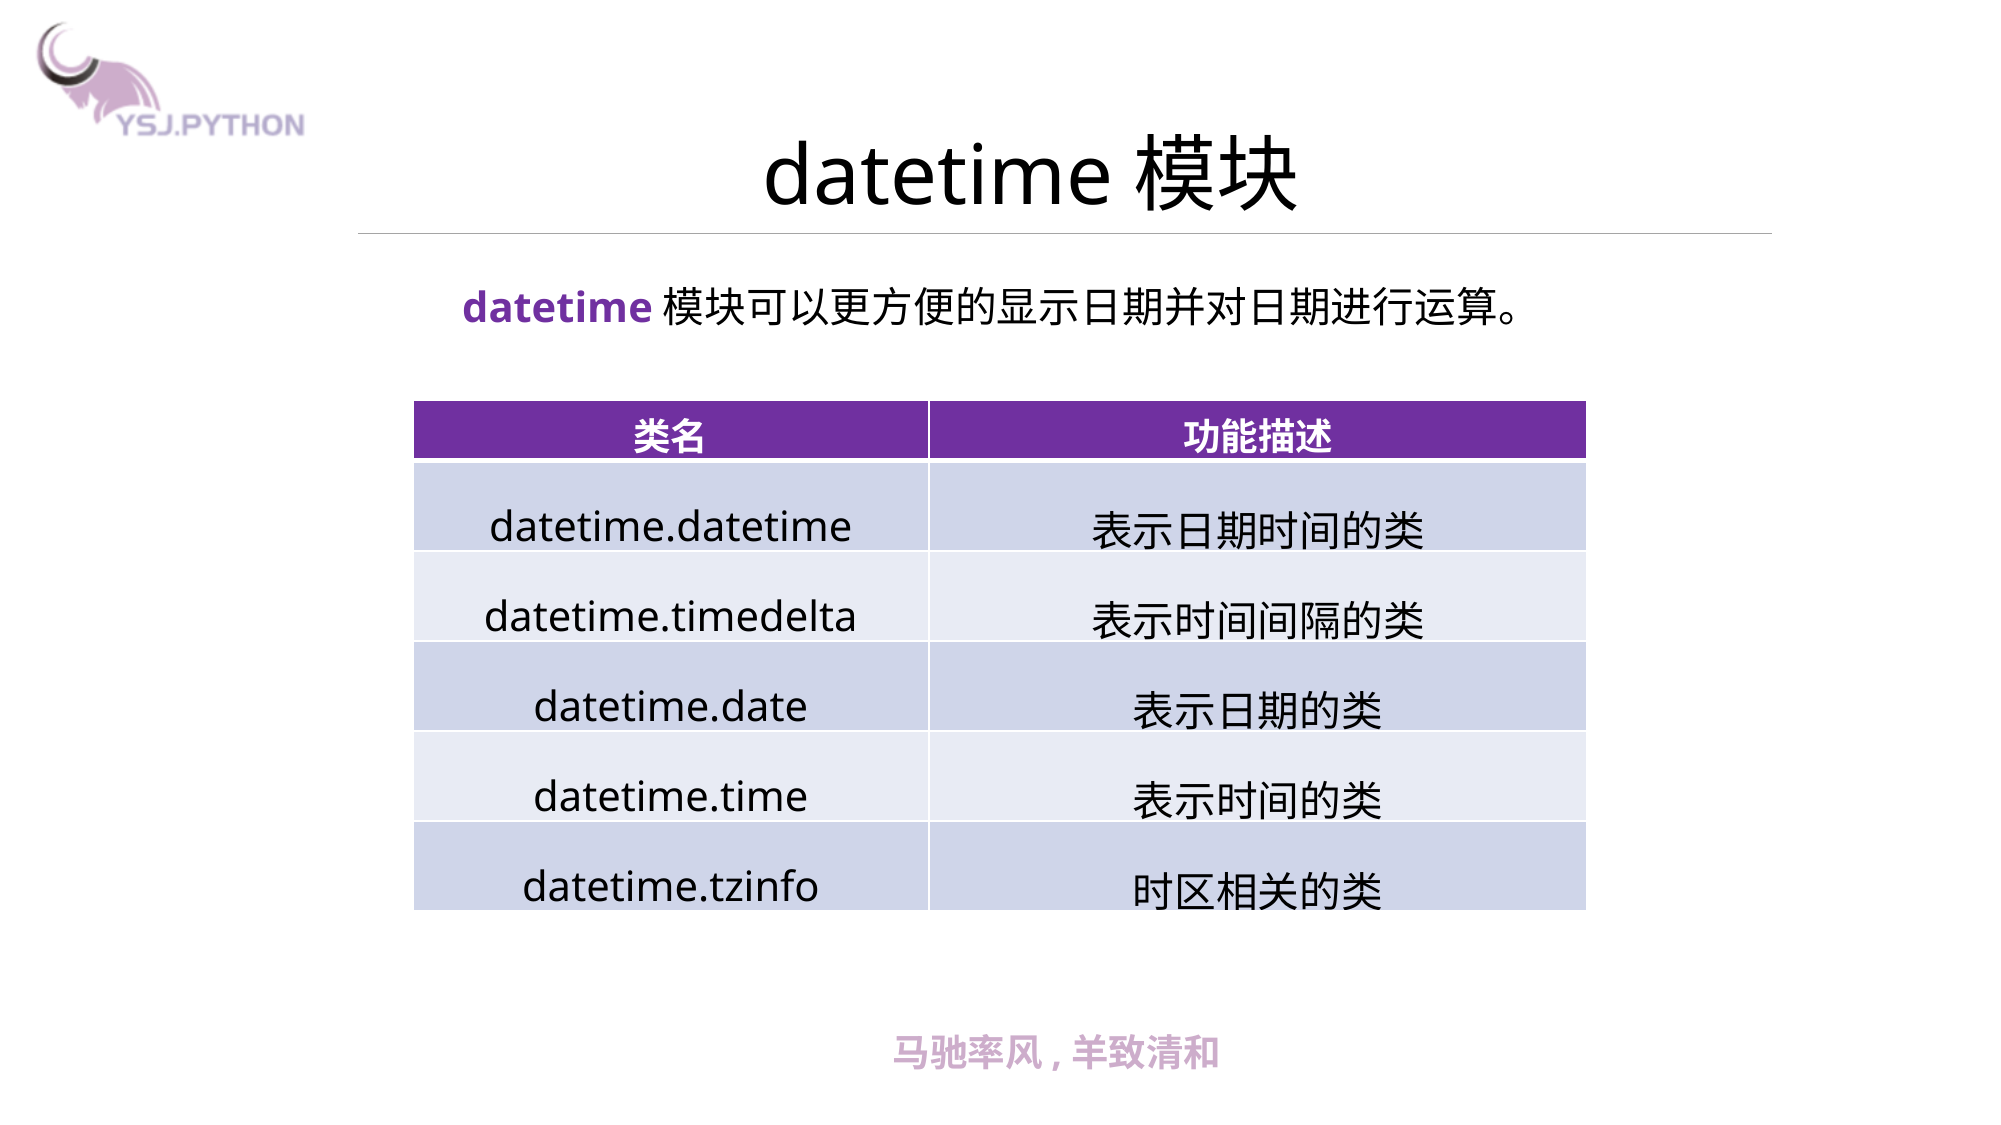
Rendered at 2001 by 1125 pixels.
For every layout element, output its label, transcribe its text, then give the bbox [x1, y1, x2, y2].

table_cell datetime.timedelta [414, 552, 928, 640]
text_box datetime模块 [747, 114, 1315, 229]
table_cell 表示时间的类 [930, 732, 1586, 820]
table_cell 表示日期时间的类 [930, 463, 1586, 550]
table_header 类名 [414, 401, 928, 458]
table_cell datetime.datetime [414, 463, 928, 550]
table_cell 时区相关的类 [930, 822, 1586, 910]
table_cell datetime.time [414, 732, 928, 820]
table_cell 表示日期的类 [930, 642, 1586, 730]
table_cell datetime.date [414, 642, 928, 730]
text_box datetime模块可以更方便的显示日期并对日期进行运算。 [447, 273, 1575, 339]
text_box 马驰率风,羊致清和 [877, 1021, 1305, 1082]
table_header 功能描述 [930, 401, 1586, 458]
table_cell datetime.tzinfo [414, 822, 928, 910]
table_cell 表示时间间隔的类 [930, 552, 1586, 640]
picture [0, 0, 346, 159]
